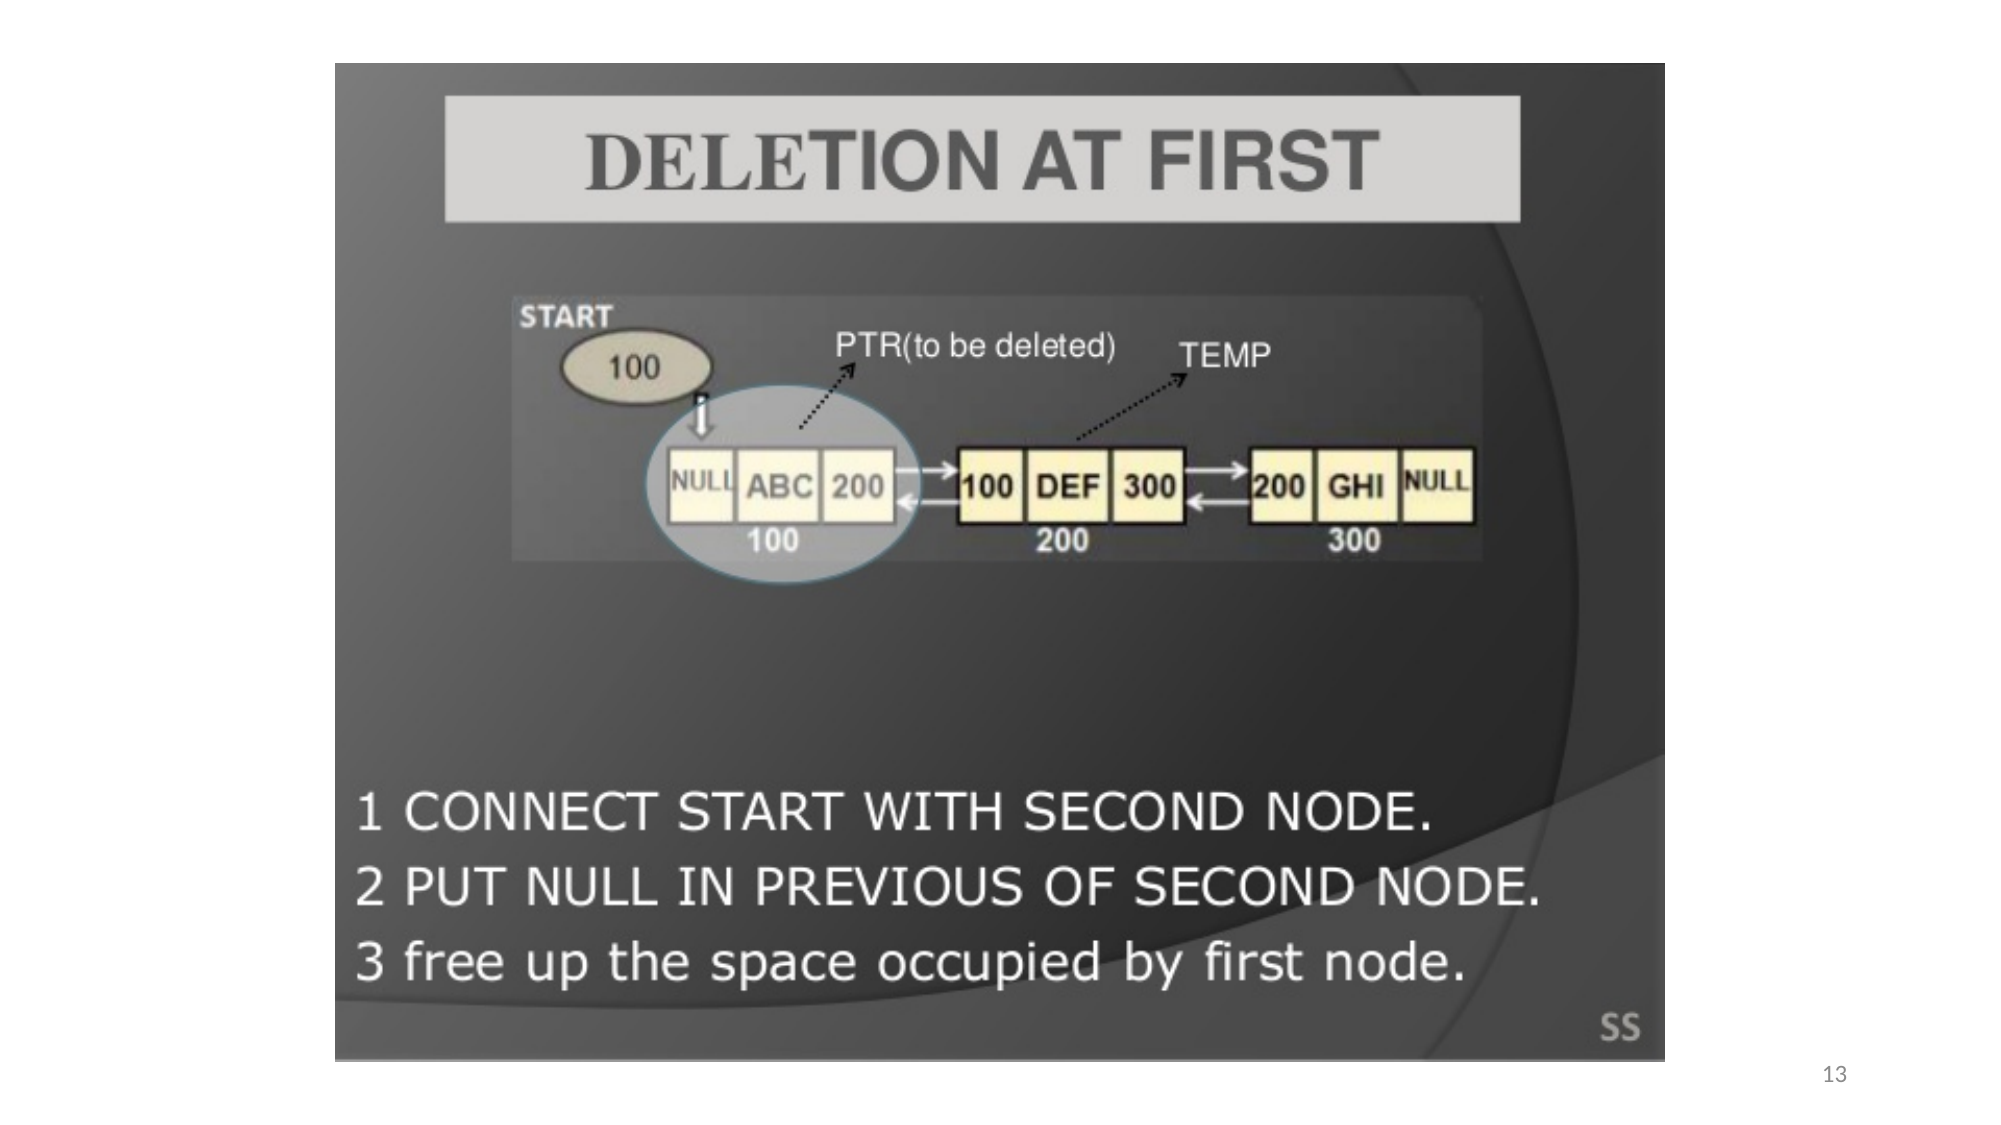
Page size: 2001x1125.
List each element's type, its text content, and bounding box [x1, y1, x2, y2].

slide_number 13 [1412, 1042, 1863, 1103]
picture [335, 63, 1665, 1062]
